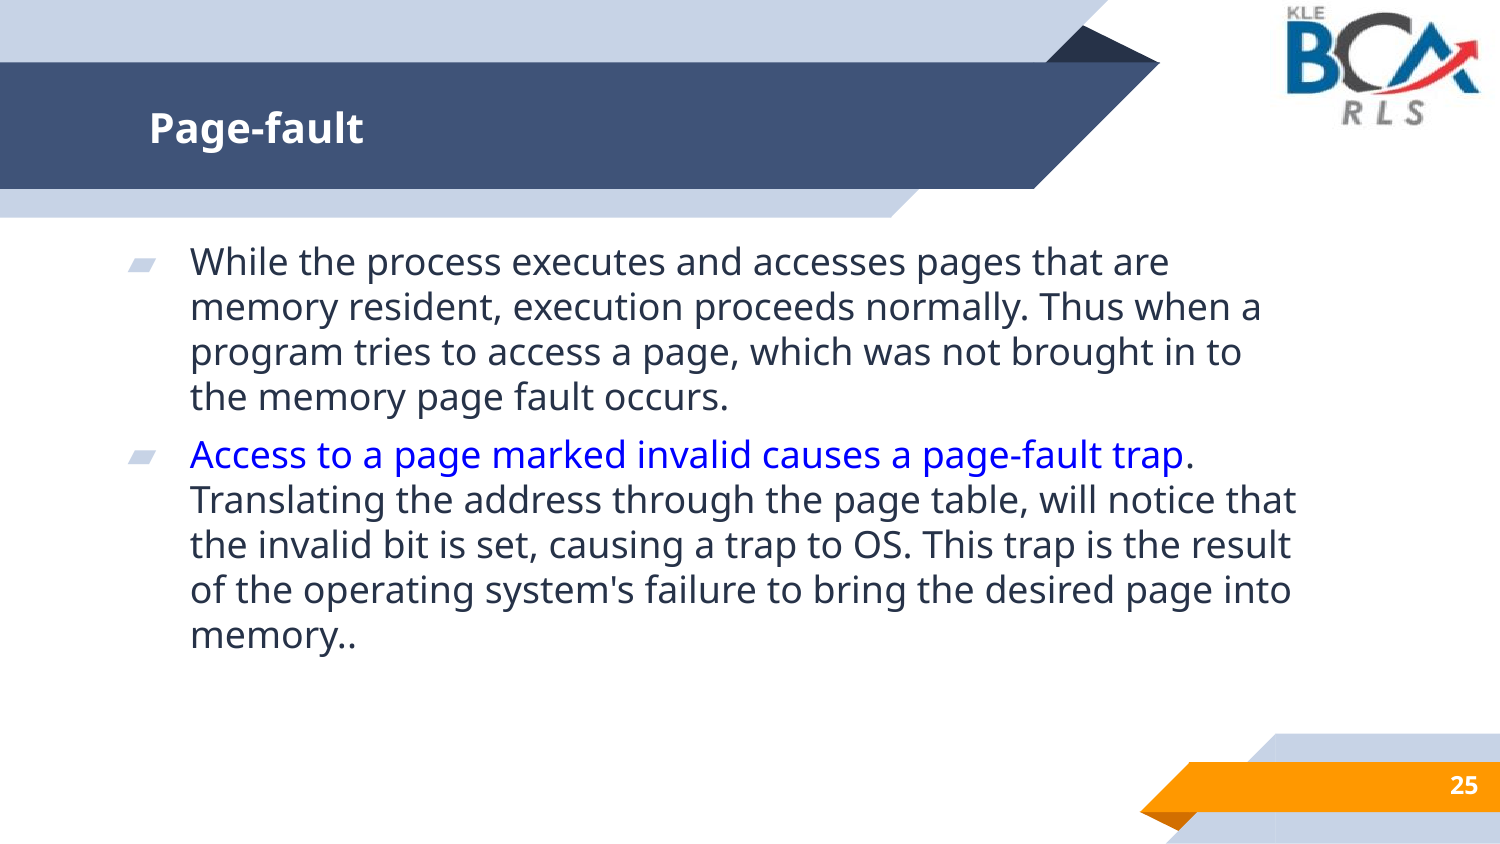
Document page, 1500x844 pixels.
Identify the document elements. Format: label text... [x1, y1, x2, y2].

slide_number 25 [1249, 760, 1494, 813]
list While the process executes and accesses pages that are memory resident, execution proceeds normally. Thus when a program tries to access a page, which was not brought in to the memory page fault occurs. Access to a page marked invalid causes a page-fault trap. Translating the address through the page table, will notice that the invalid bit is set, causing a trap to OS. This trap is the result of the operating system's failure to bring the desired page into memory.. [99, 217, 1325, 734]
picture [1270, 0, 1500, 135]
title Page-fault [133, 64, 1035, 190]
